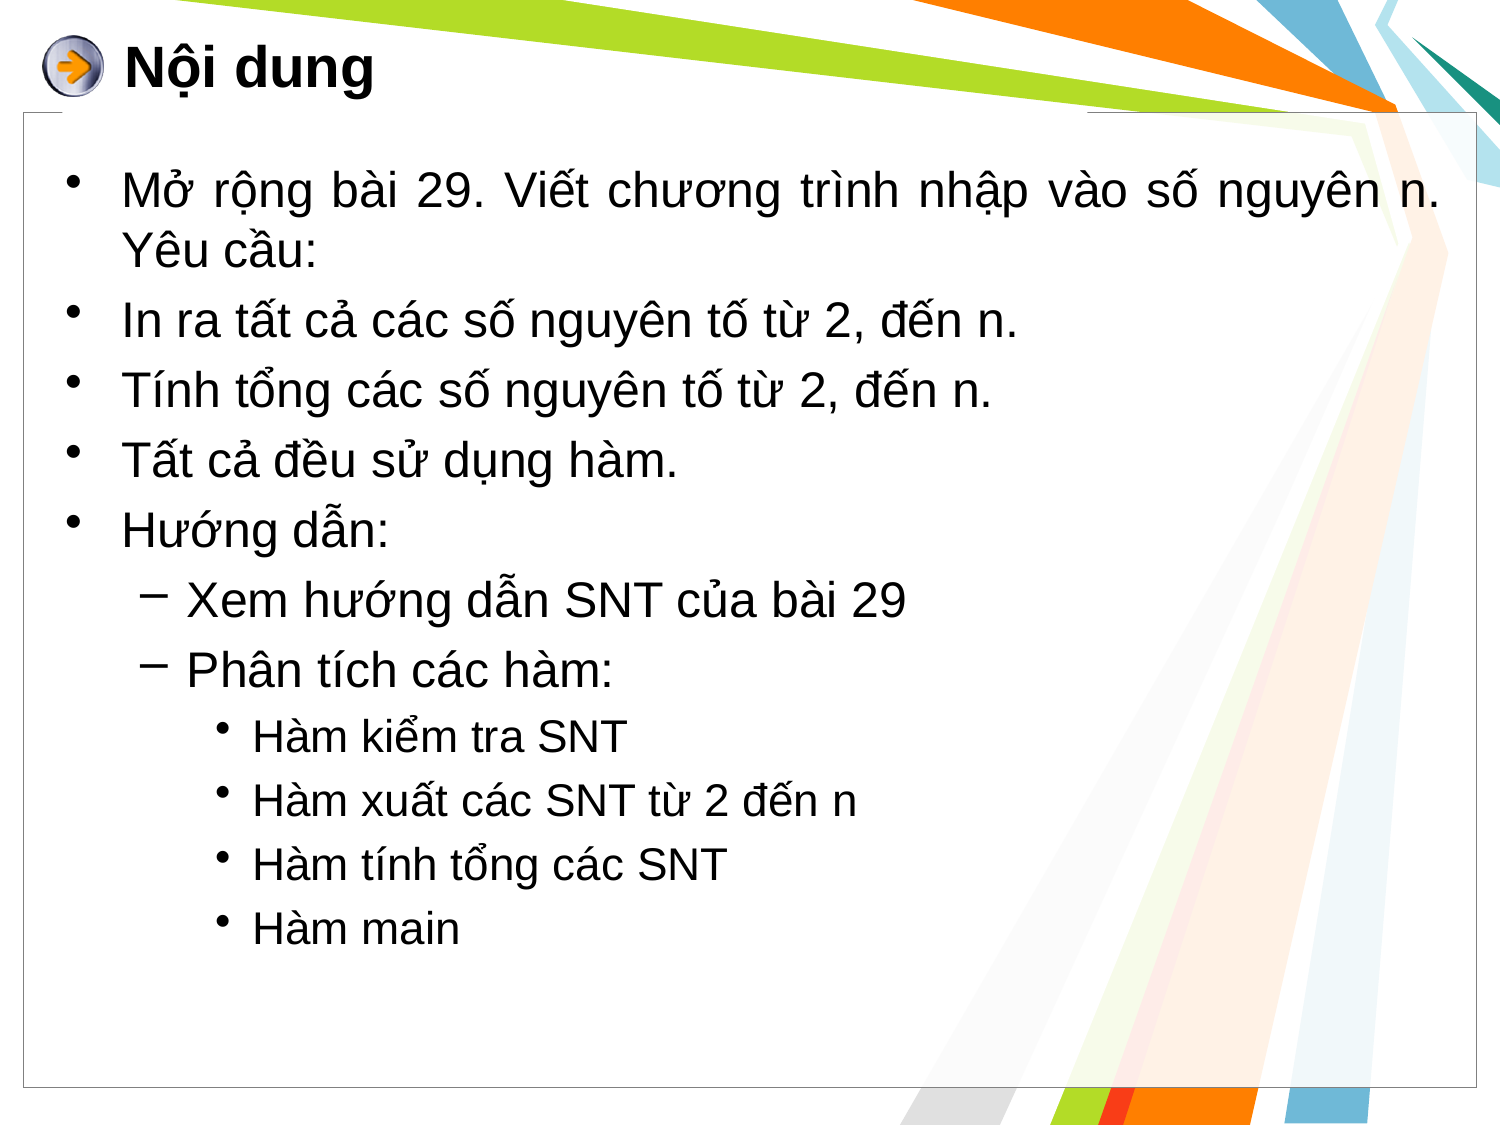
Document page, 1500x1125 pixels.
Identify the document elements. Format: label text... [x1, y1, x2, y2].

title Nội dung [108, 12, 1476, 117]
picture [42, 35, 104, 97]
list Mở rộng bài 29. Viết chương trình nhập vào số nguyên n. Yêu cầu: In ra tất cả các số nguyên tố từ 2, đến n. Tính tổng các số nguyên tố từ 2, đến n. Tất cả đều sử dụng hàm. Hướng dẫn: Xem hướng dẫn SNT của bài 29 Phân tích các hàm: Hàm kiểm tra SNT Hàm xuất các SNT từ 2 đến n Hàm tính tổng các SNT Hàm main [49, 149, 1457, 1076]
